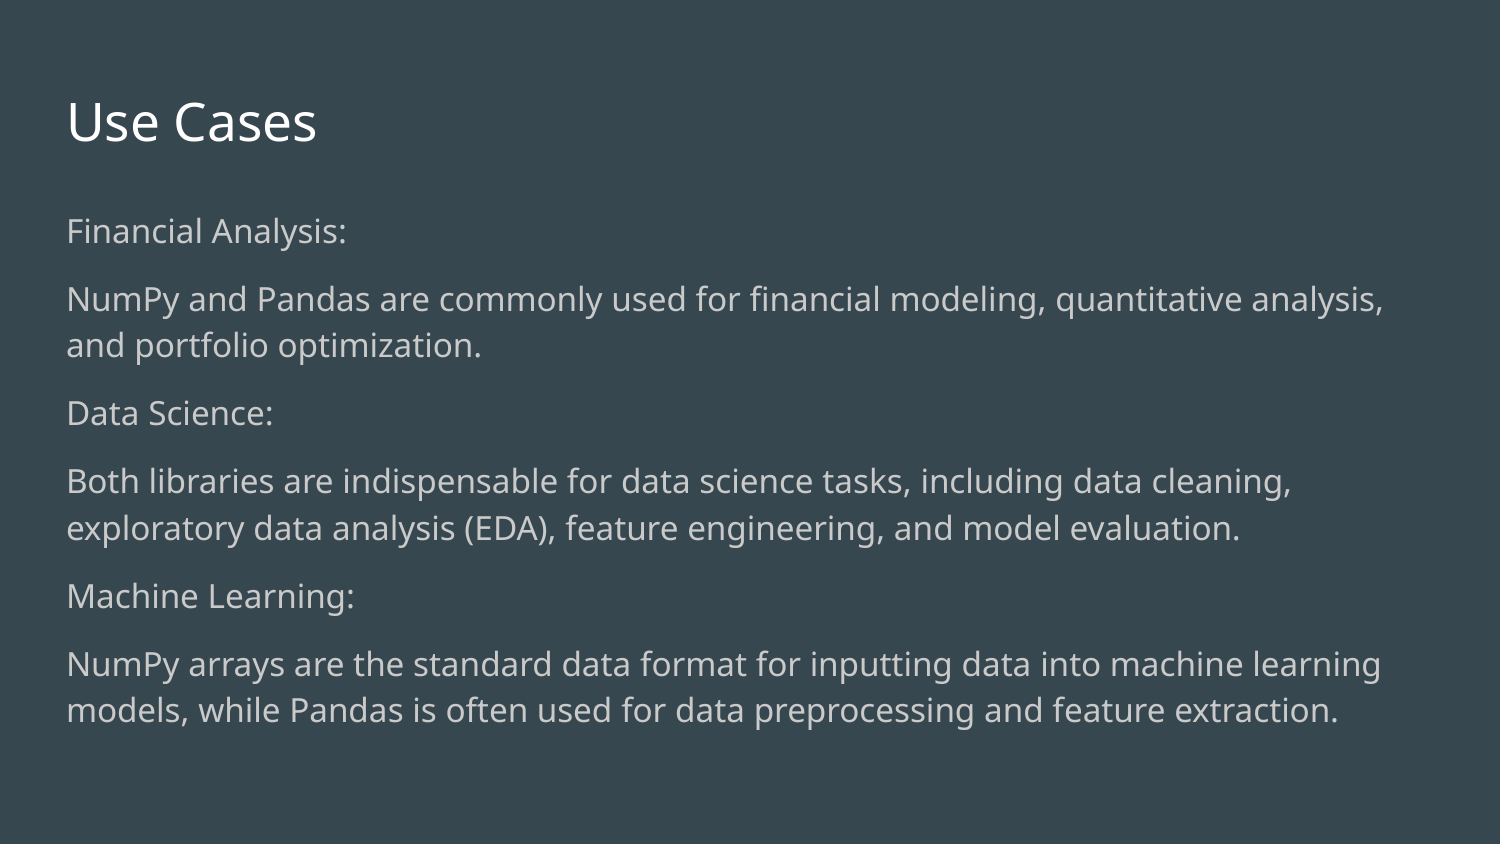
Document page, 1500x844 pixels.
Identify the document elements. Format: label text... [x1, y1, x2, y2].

title Use Cases [51, 72, 1449, 167]
list Financial Analysis: NumPy and Pandas are commonly used for financial modeling, quantitative analysis, and portfolio optimization. Data Science: Both libraries are indispensable for data science tasks, including data cleaning, exploratory data analysis (EDA), feature engineering, and model evaluation. Machine Learning: NumPy arrays are the standard data format for inputting data into machine learning models, while Pandas is often used for data preprocessing and feature extraction. [51, 189, 1449, 750]
